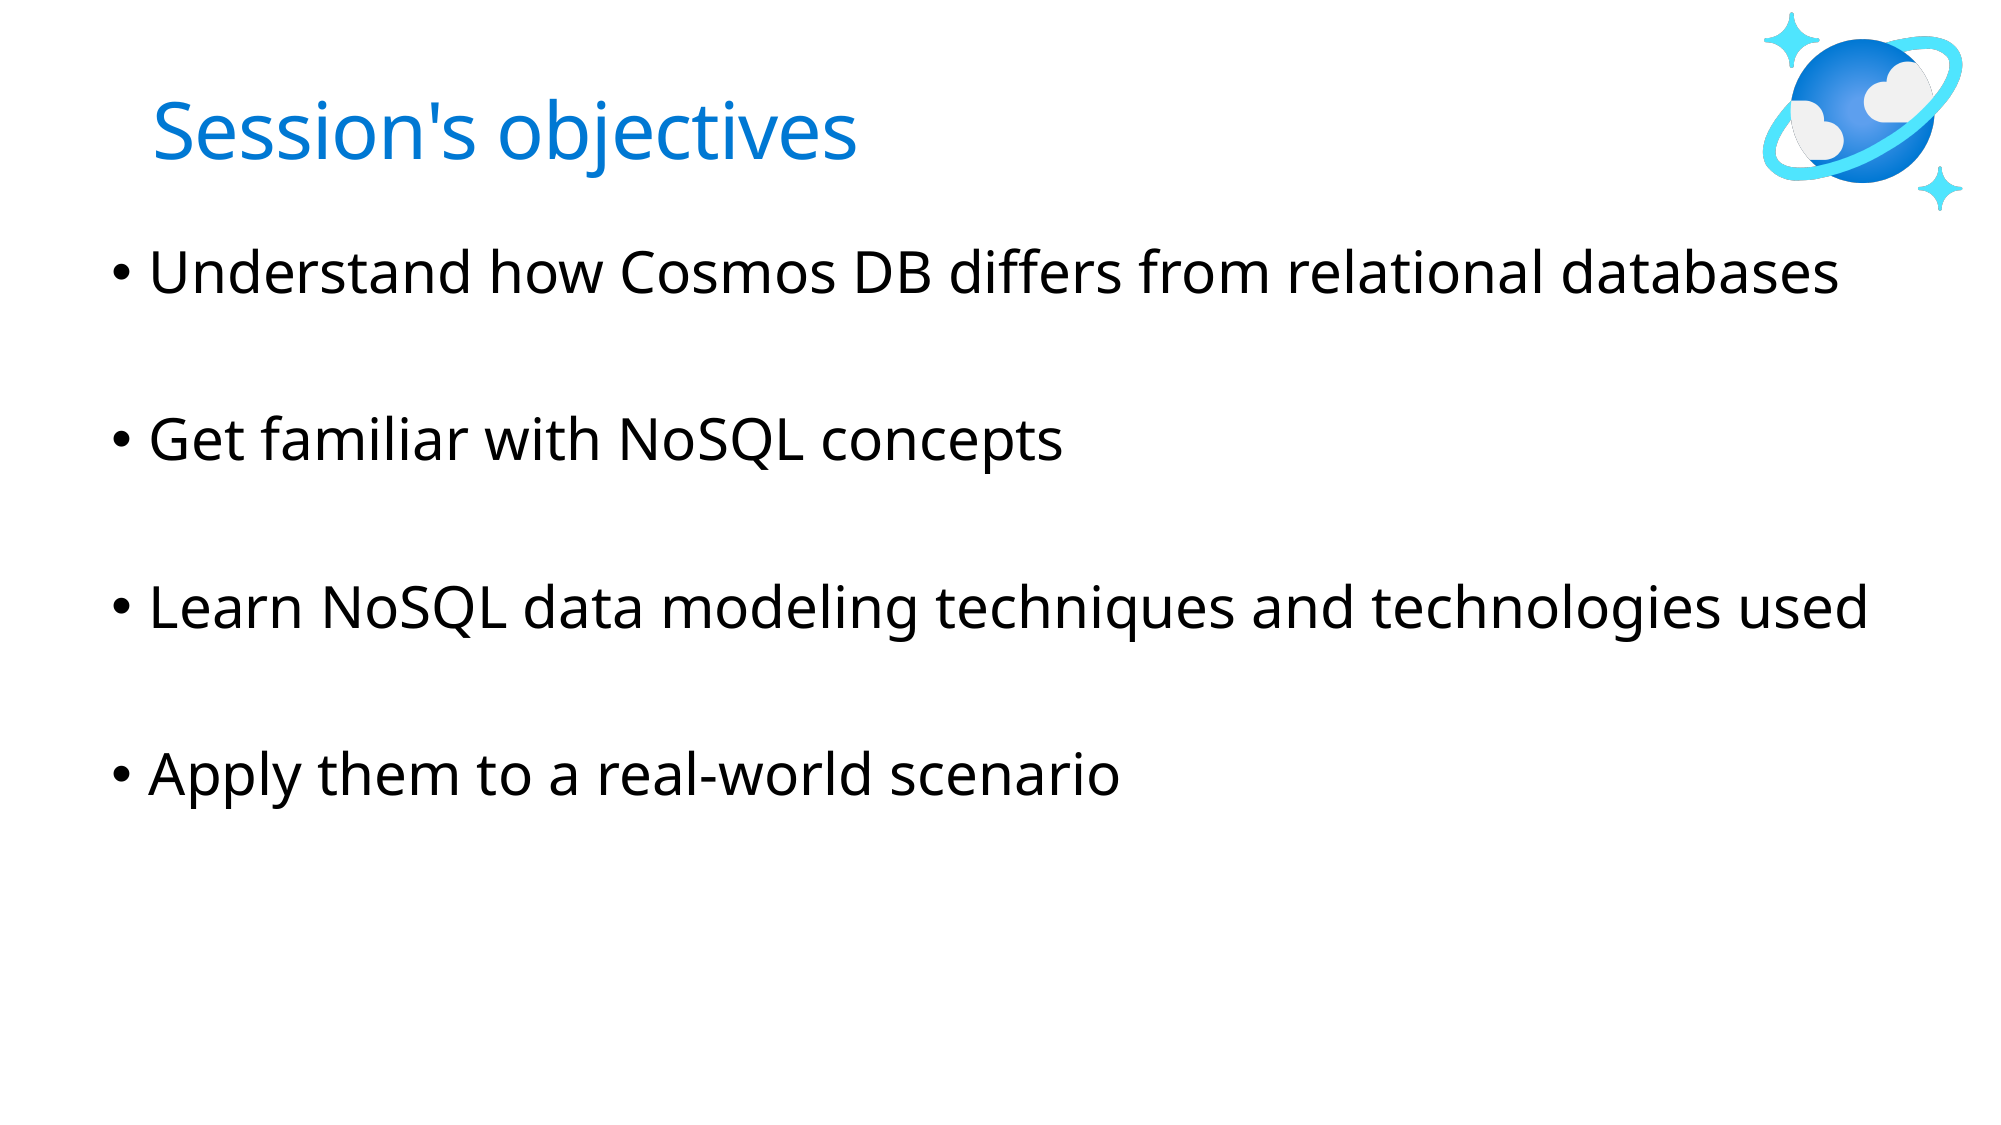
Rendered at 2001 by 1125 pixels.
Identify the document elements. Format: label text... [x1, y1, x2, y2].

picture [1757, 6, 1968, 217]
list Understand how Cosmos DB differs from relational databases Get familiar with NoSQL concepts Learn NoSQL data modeling techniques and technologies used Apply them to a real-world scenario [96, 235, 1903, 941]
title Session's objectives [137, 59, 1717, 208]
